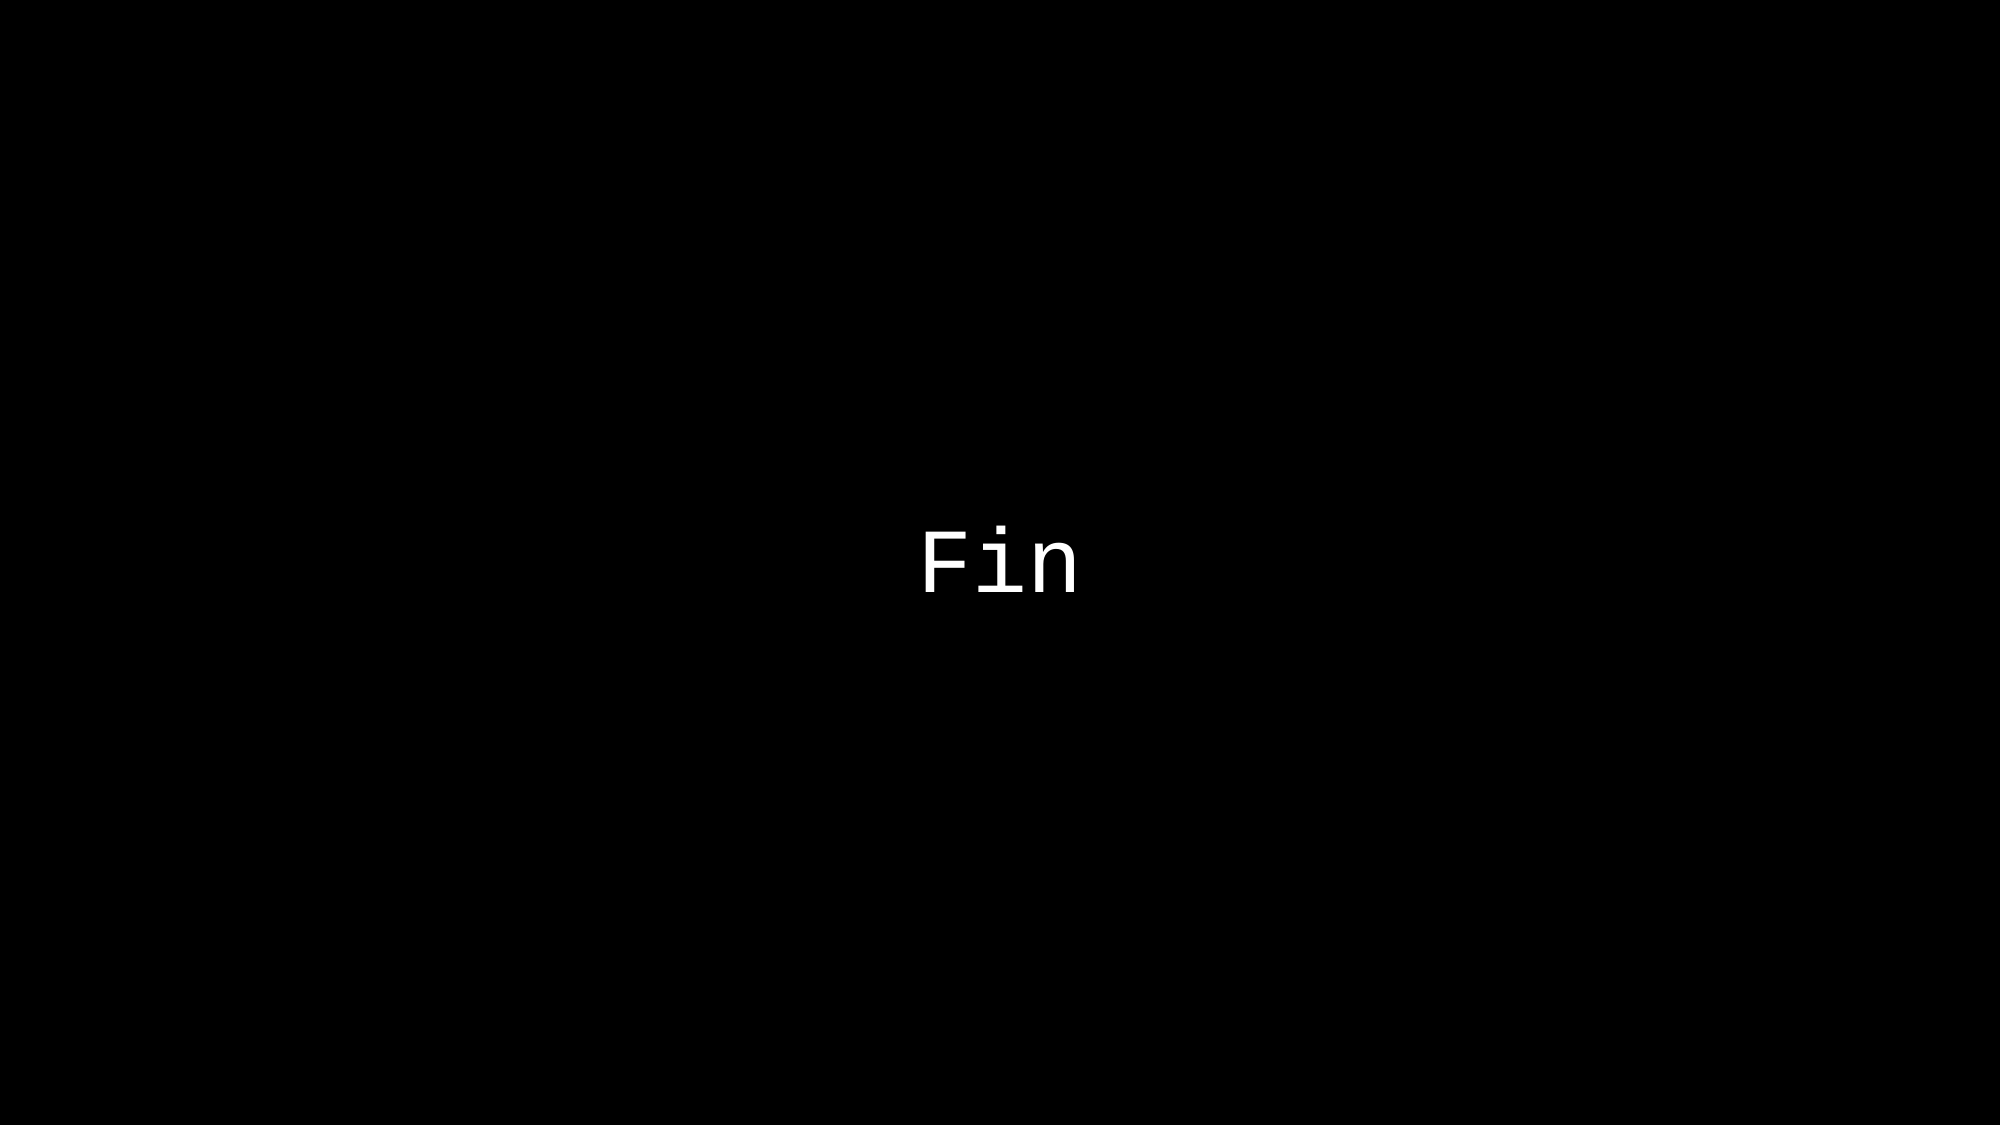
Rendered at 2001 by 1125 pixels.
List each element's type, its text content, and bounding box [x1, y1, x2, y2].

title Fin [137, 453, 1863, 672]
